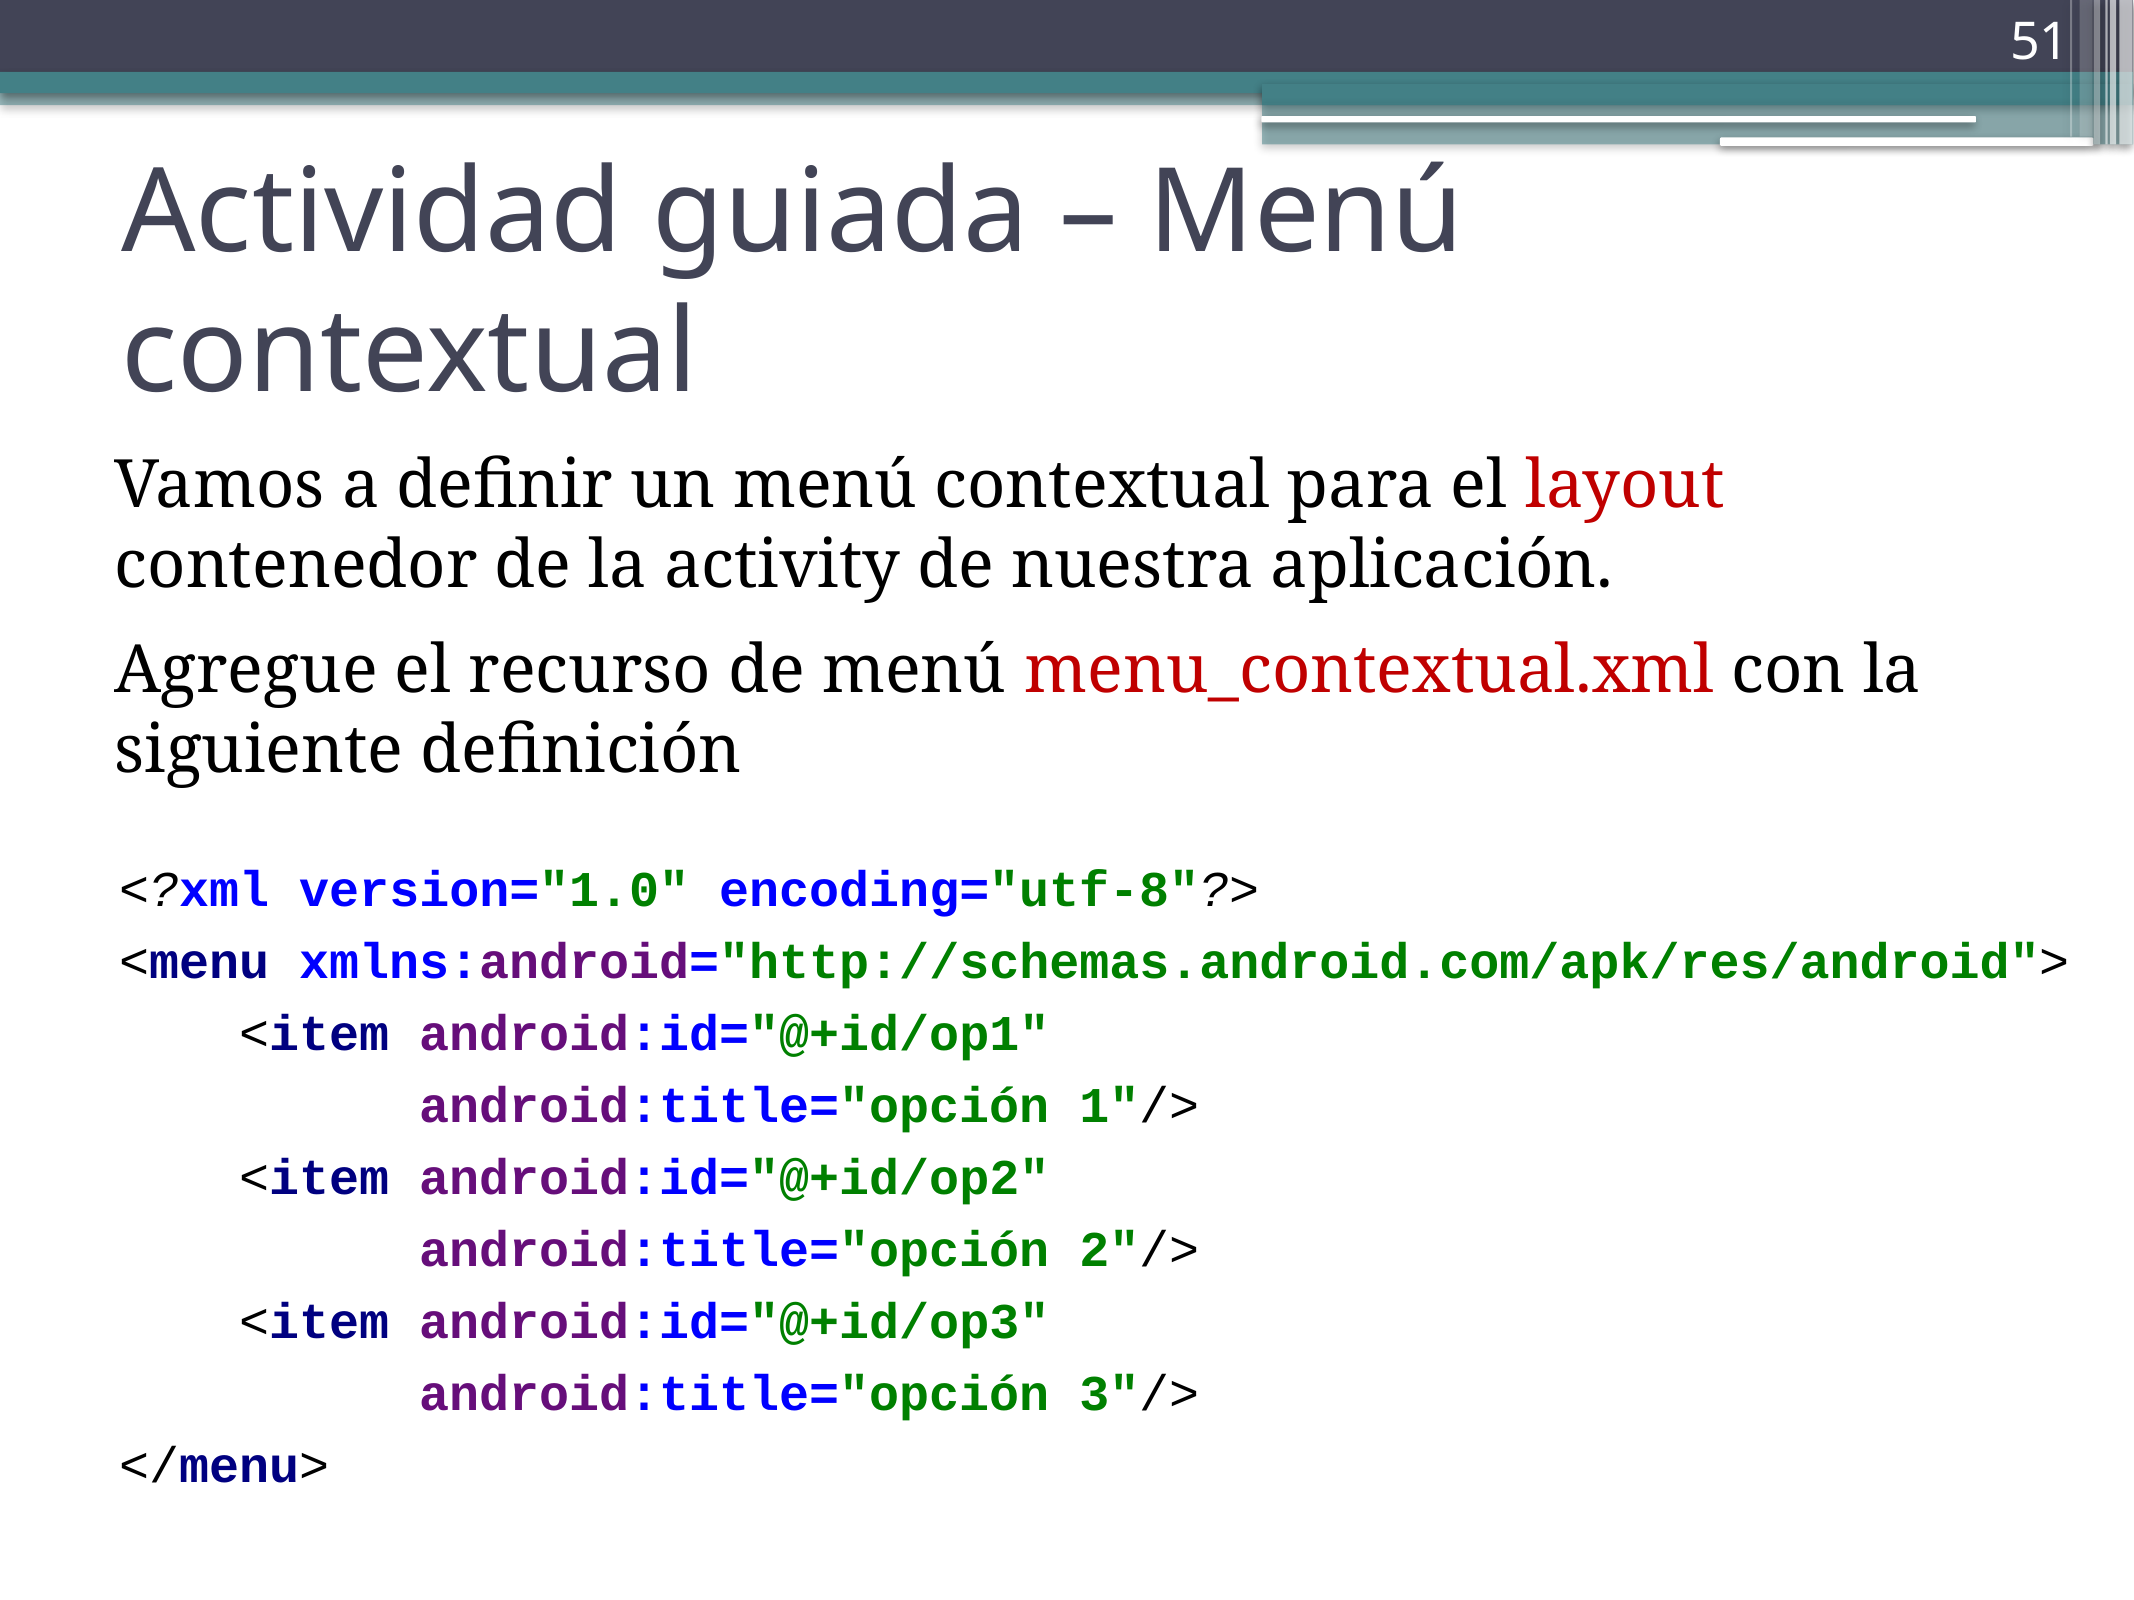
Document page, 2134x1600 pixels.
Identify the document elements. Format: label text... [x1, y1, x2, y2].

list Vamos a definir un menú contextual para el layout contenedor de la activity de nuestra aplicación. Agregue el recurso de menú menu_contextual.xml con la siguiente definición [74, 433, 2059, 777]
text_box <?xml version="1.0" encoding="utf-8"?> <menu xmlns:android="http://schemas.android.com/apk/res/android"> <item android:id="@+id/op1" android:title="opción 1"/> <item android:id="@+id/op2" android:title="opción 2"/> <item android:id="@+id/op3" android:title="opción 3"/> </menu> [104, 836, 2128, 1500]
title Actividad guiada – Menú contextual [106, 150, 2027, 399]
slide_number 51 [1907, 0, 2085, 86]
